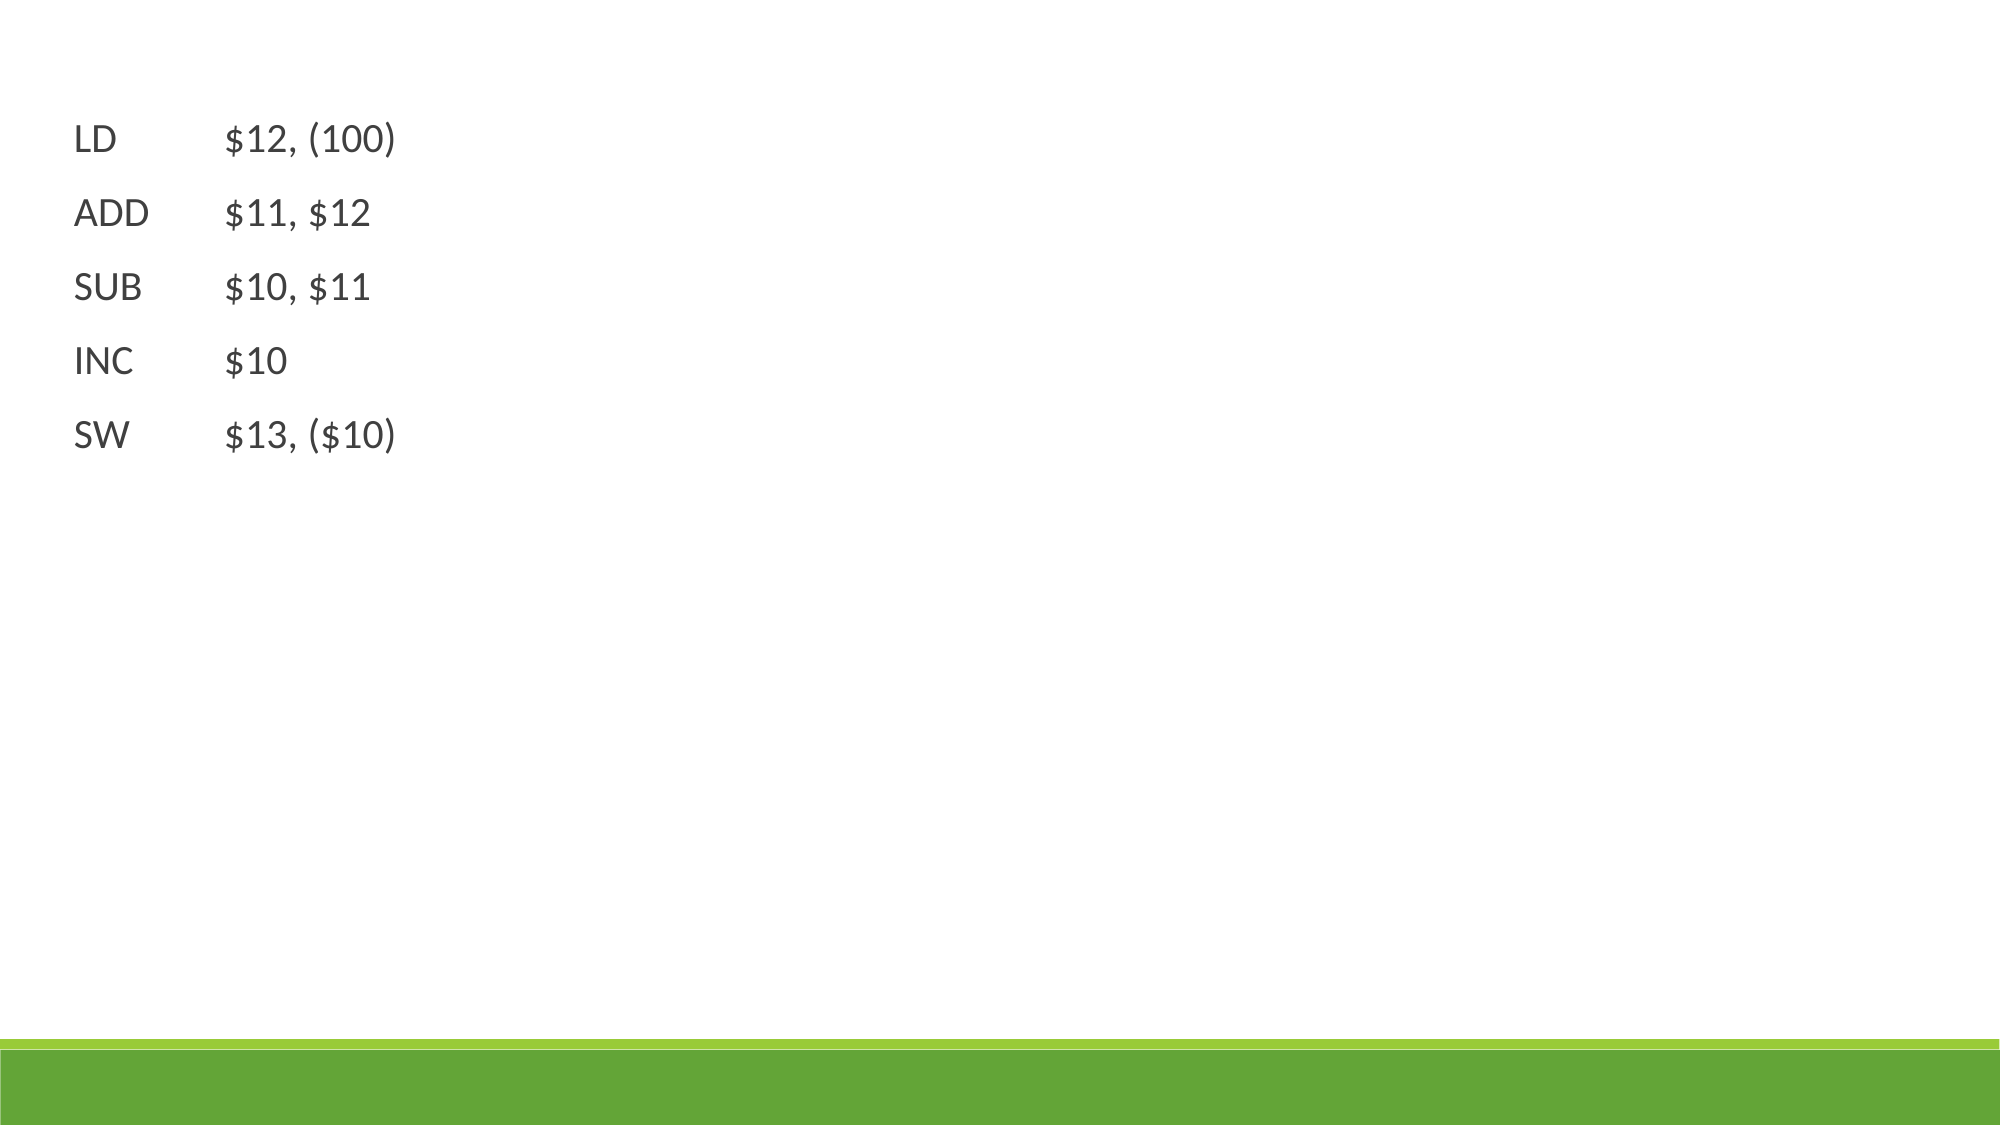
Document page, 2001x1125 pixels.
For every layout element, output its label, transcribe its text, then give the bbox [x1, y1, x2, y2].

list LD $12, (100) ADD $11, $12 SUB $10, $11 INC $10 SW $13, ($10) [73, 108, 2000, 963]
